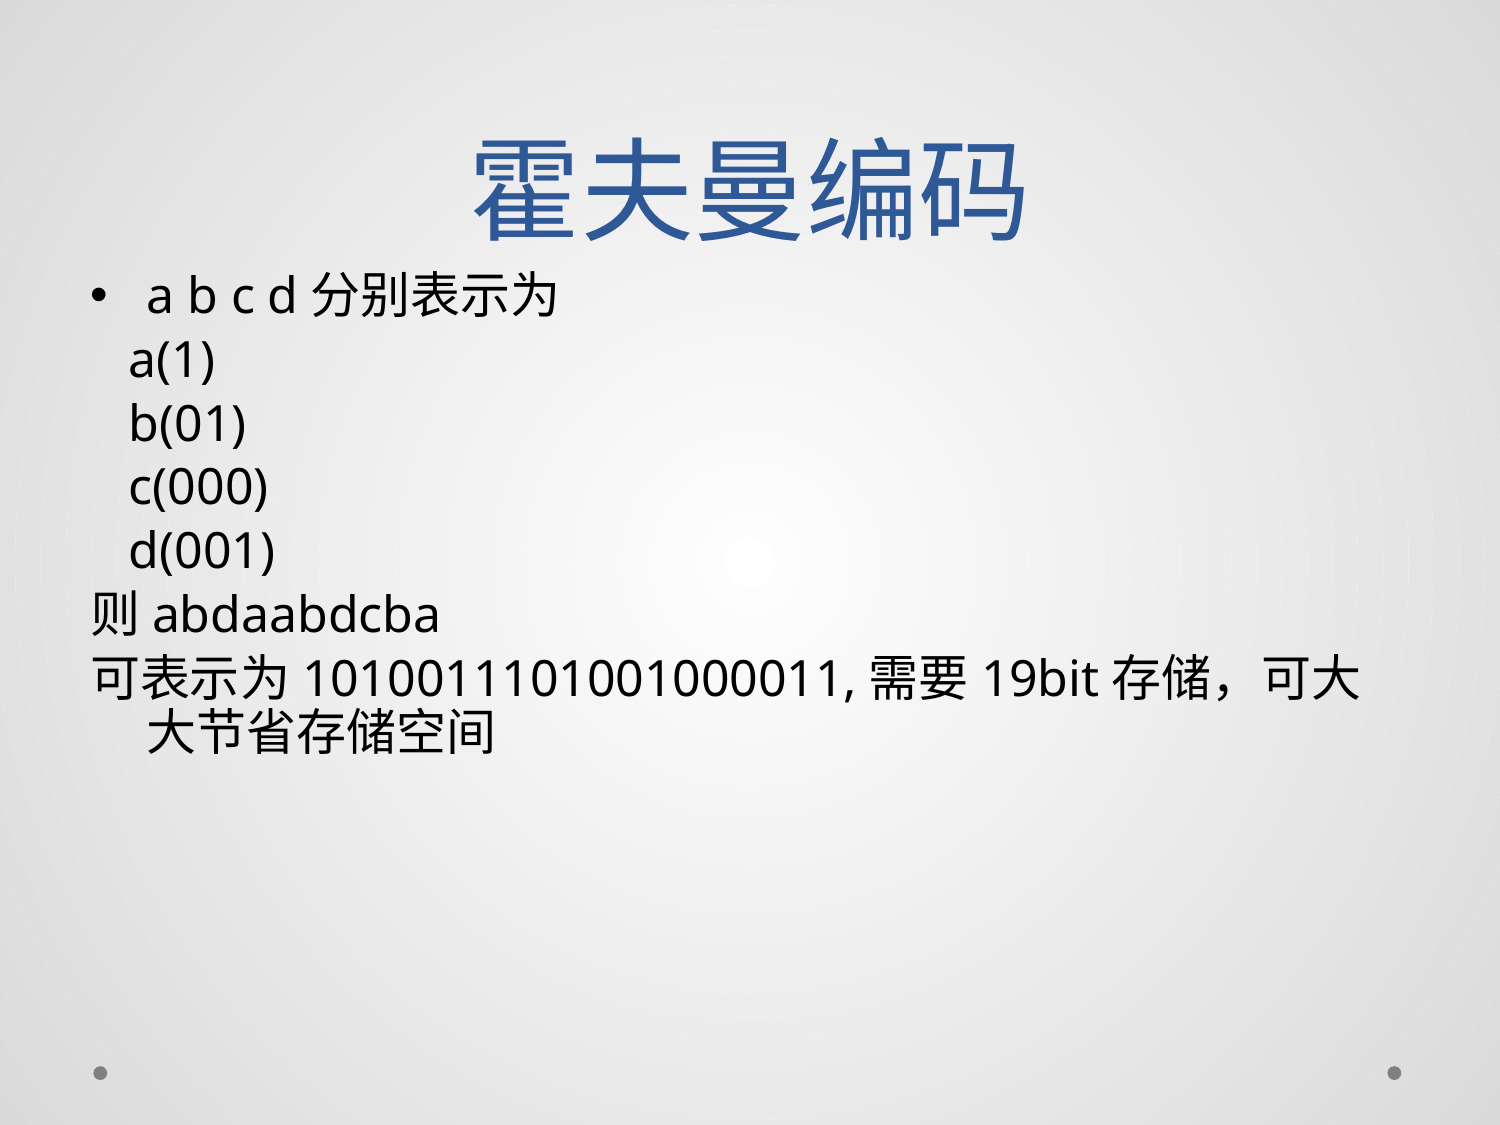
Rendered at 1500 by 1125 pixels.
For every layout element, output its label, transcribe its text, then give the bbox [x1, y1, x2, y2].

list a b c d分别表示为 a(1) b(01) c(000) d(001) 则abdaabdcba 可表示为1010011101001000011,需要19bit存储，可大大节省存储空间 [75, 262, 1425, 1005]
title 霍夫曼编码 [75, 0, 1425, 262]
